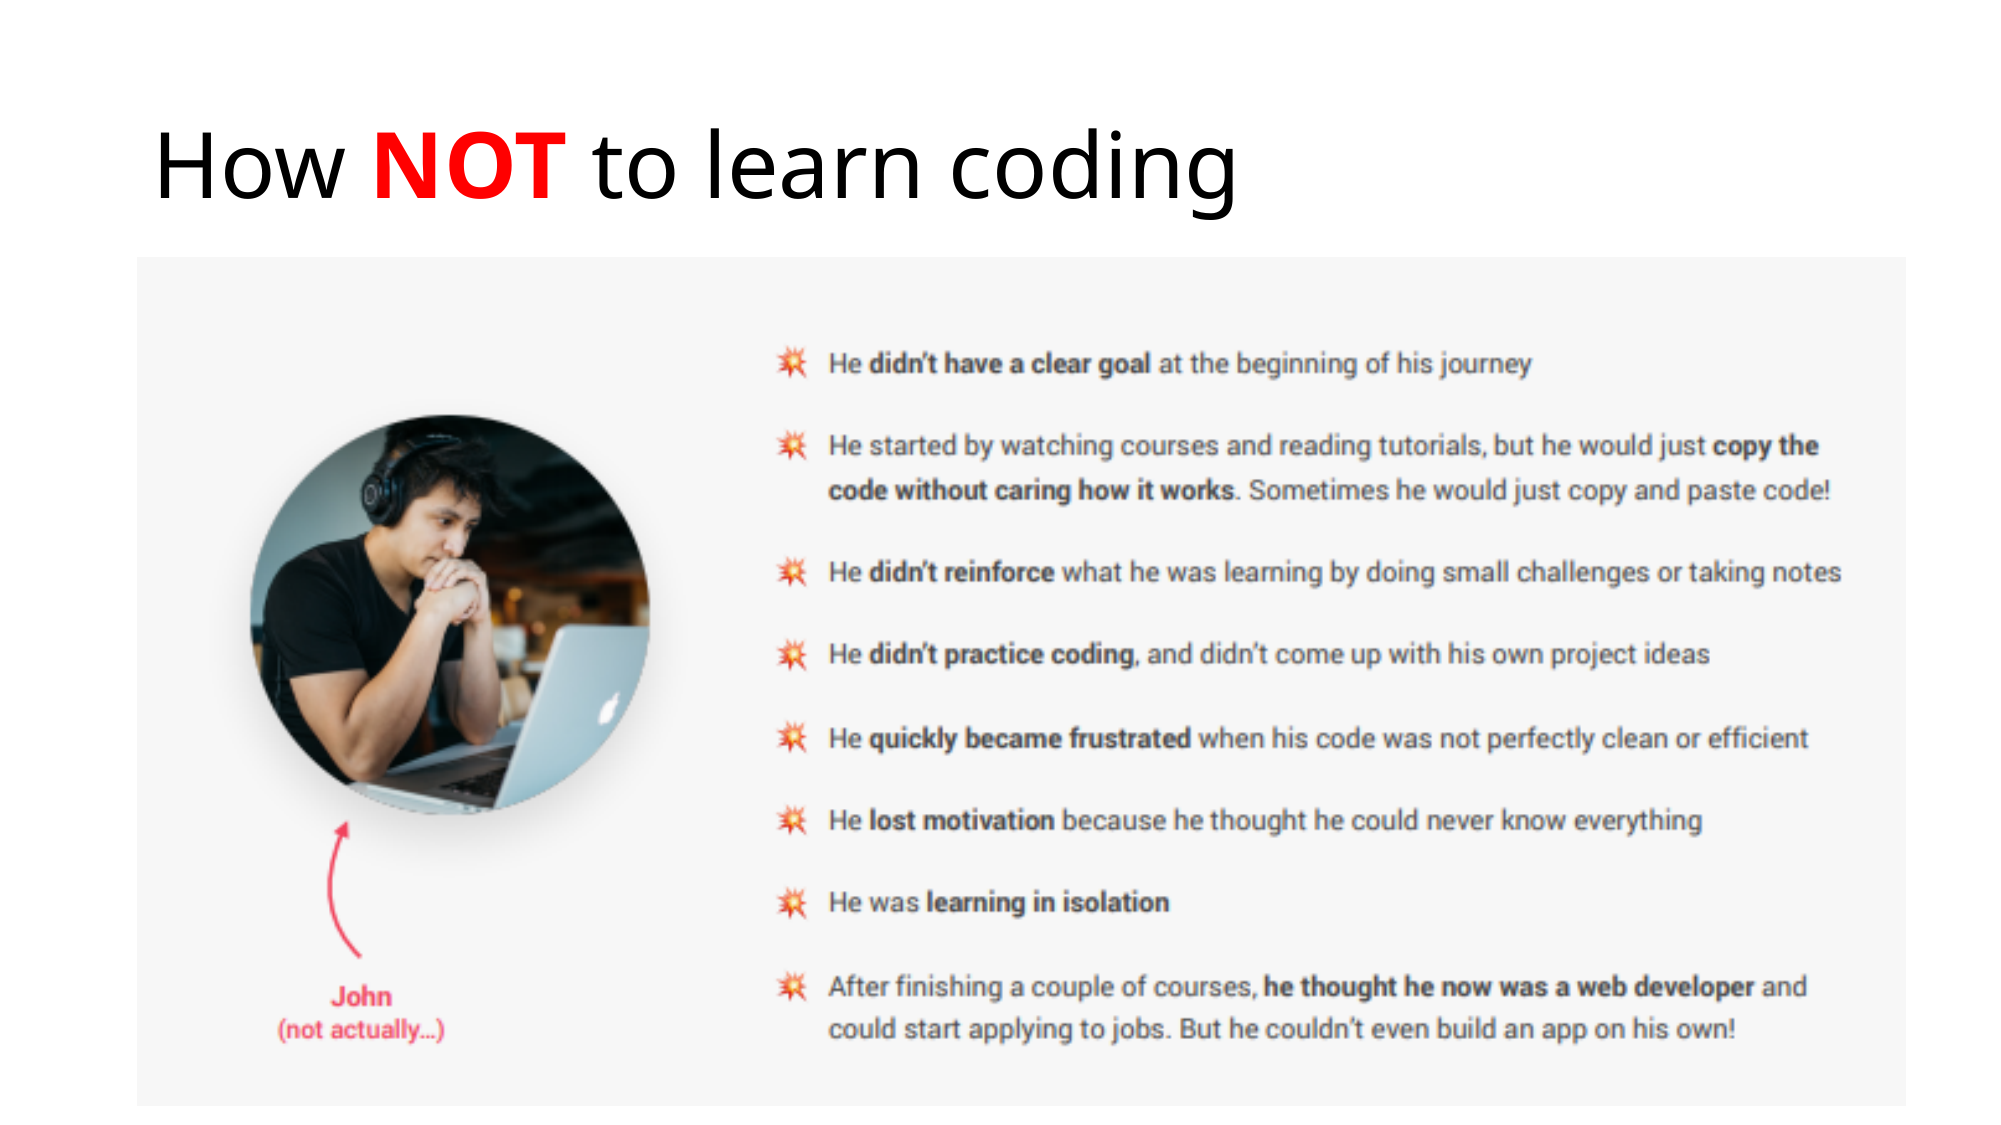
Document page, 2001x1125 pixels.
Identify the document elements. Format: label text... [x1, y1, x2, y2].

picture [137, 257, 1906, 1106]
title How NOT to learn coding [137, 59, 1863, 257]
